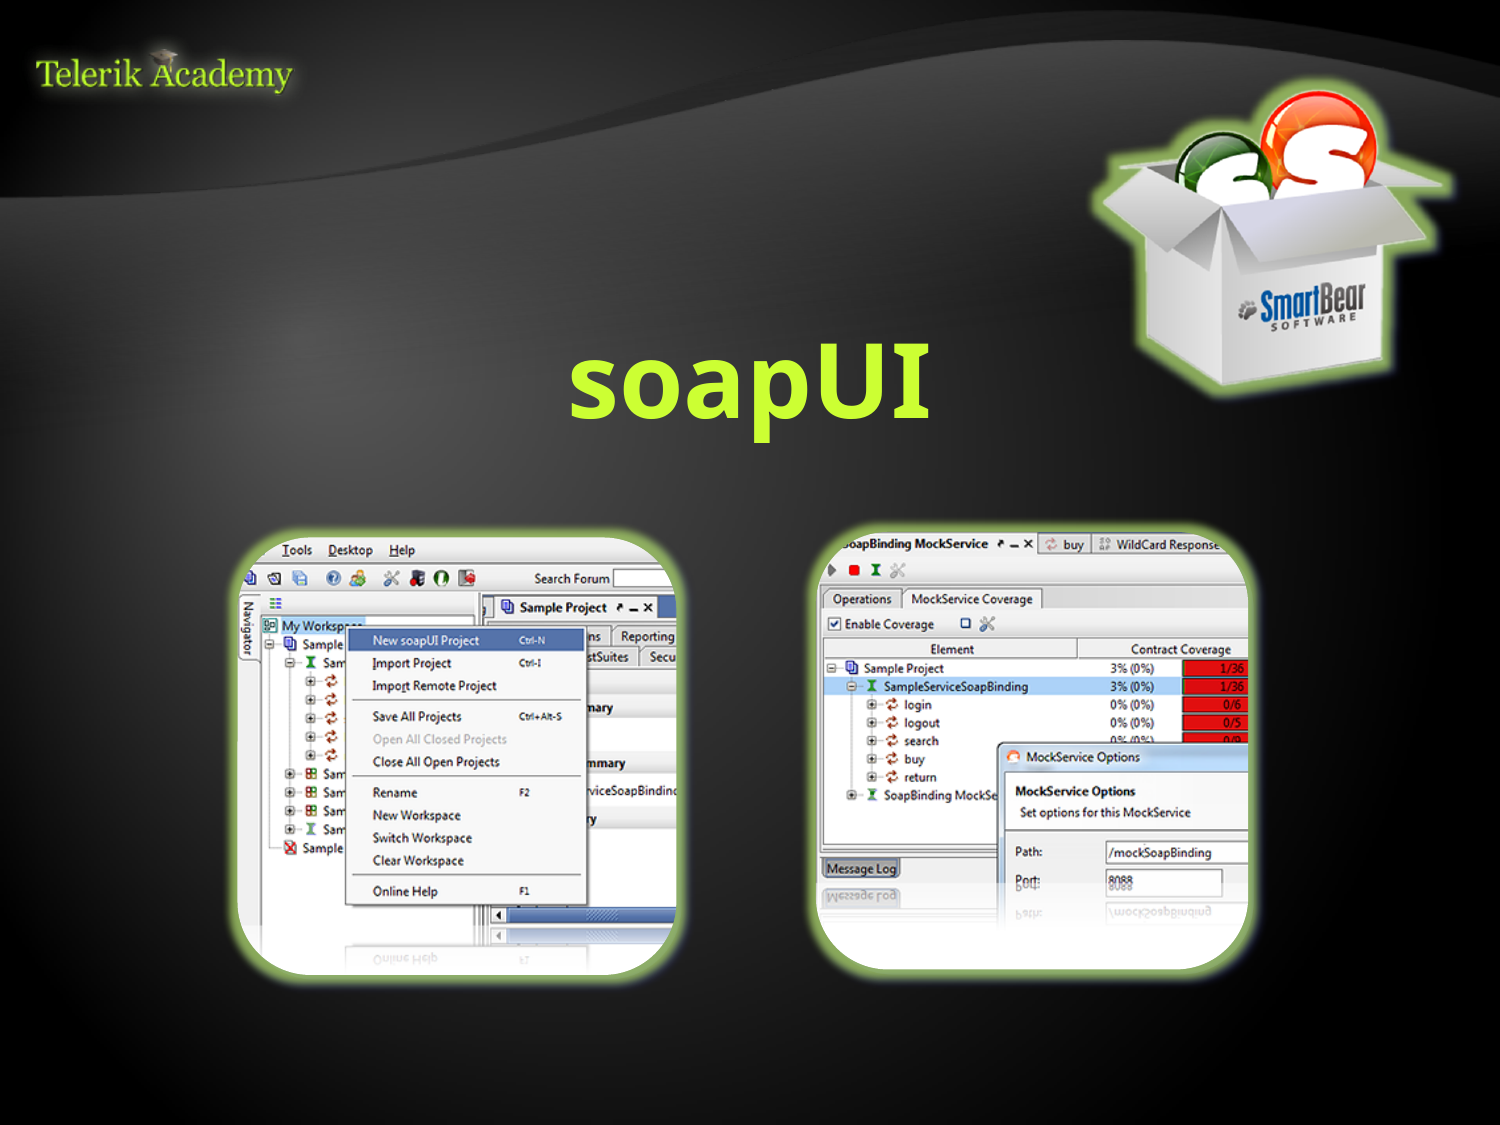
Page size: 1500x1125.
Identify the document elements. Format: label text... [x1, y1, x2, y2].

picture [0, 0, 1500, 1125]
title soapUI [99, 324, 1086, 438]
